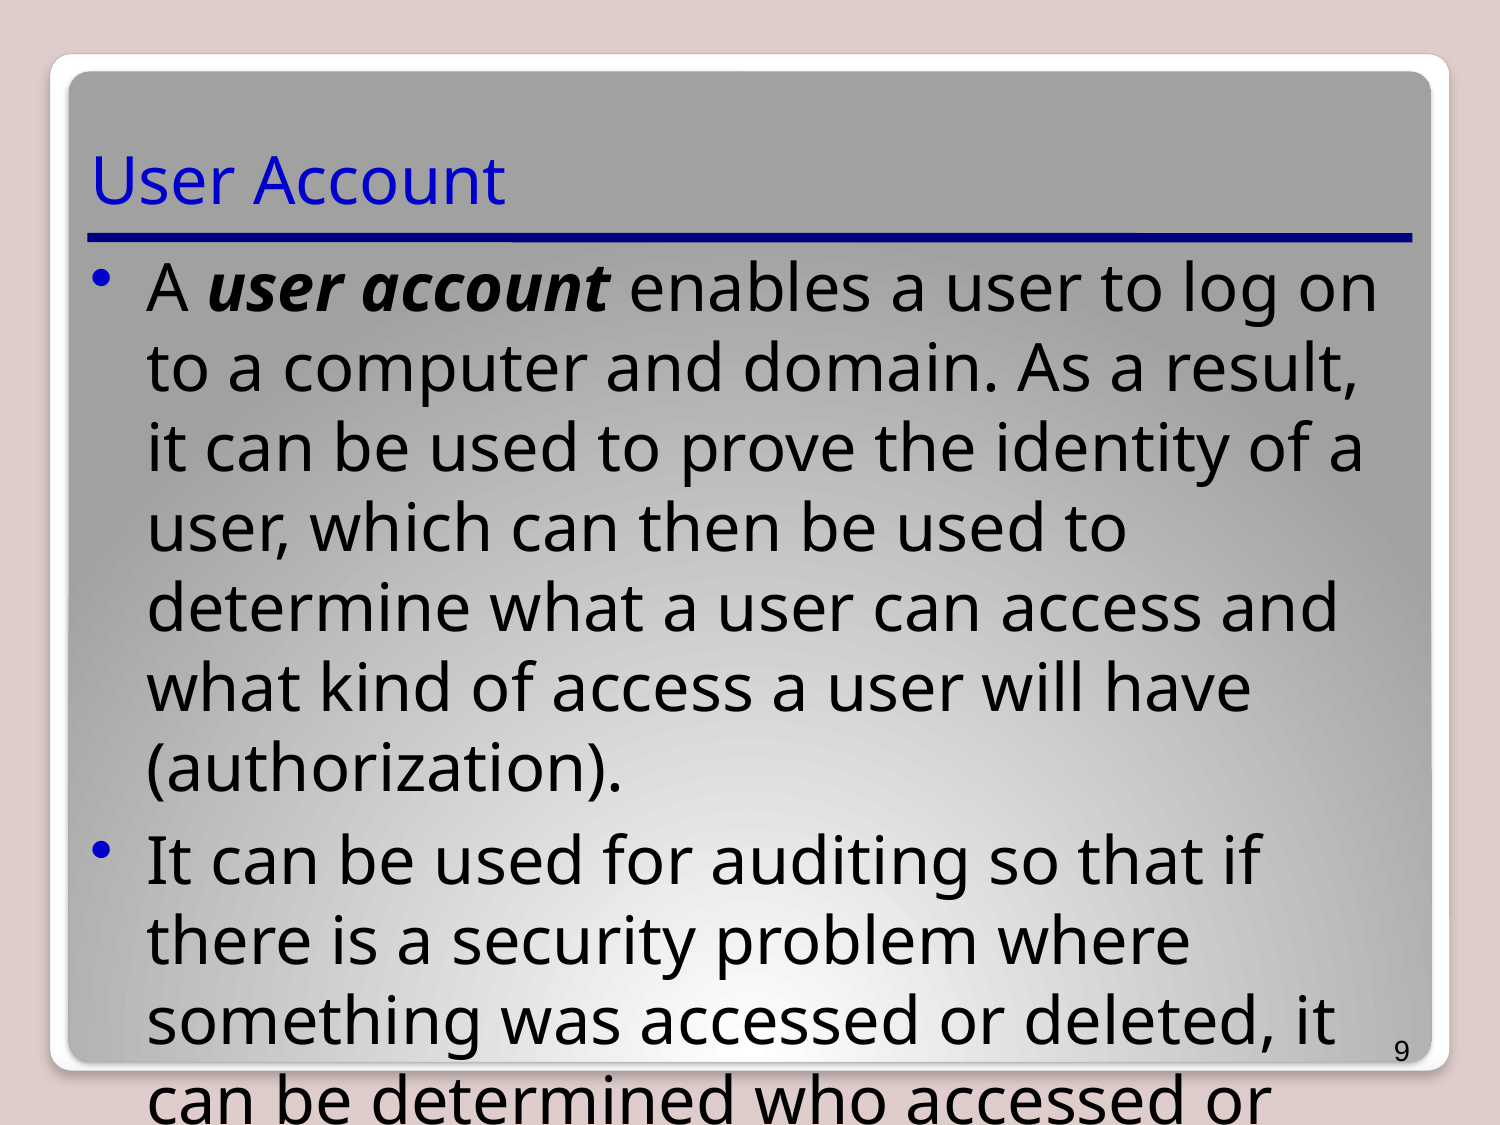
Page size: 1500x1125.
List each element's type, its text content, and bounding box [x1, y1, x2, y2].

slide_number 9 [1074, 1024, 1426, 1103]
title User Account [74, 74, 1426, 226]
list A user account enables a user to log on to a computer and domain. As a result, it can be used to prove the identity of a user, which can then be used to determine what a user can access and what kind of access a user will have (authorization). It can be used for auditing so that if there is a security problem where something was accessed or deleted, it can be determined who accessed or deleted the object. [74, 237, 1426, 1063]
